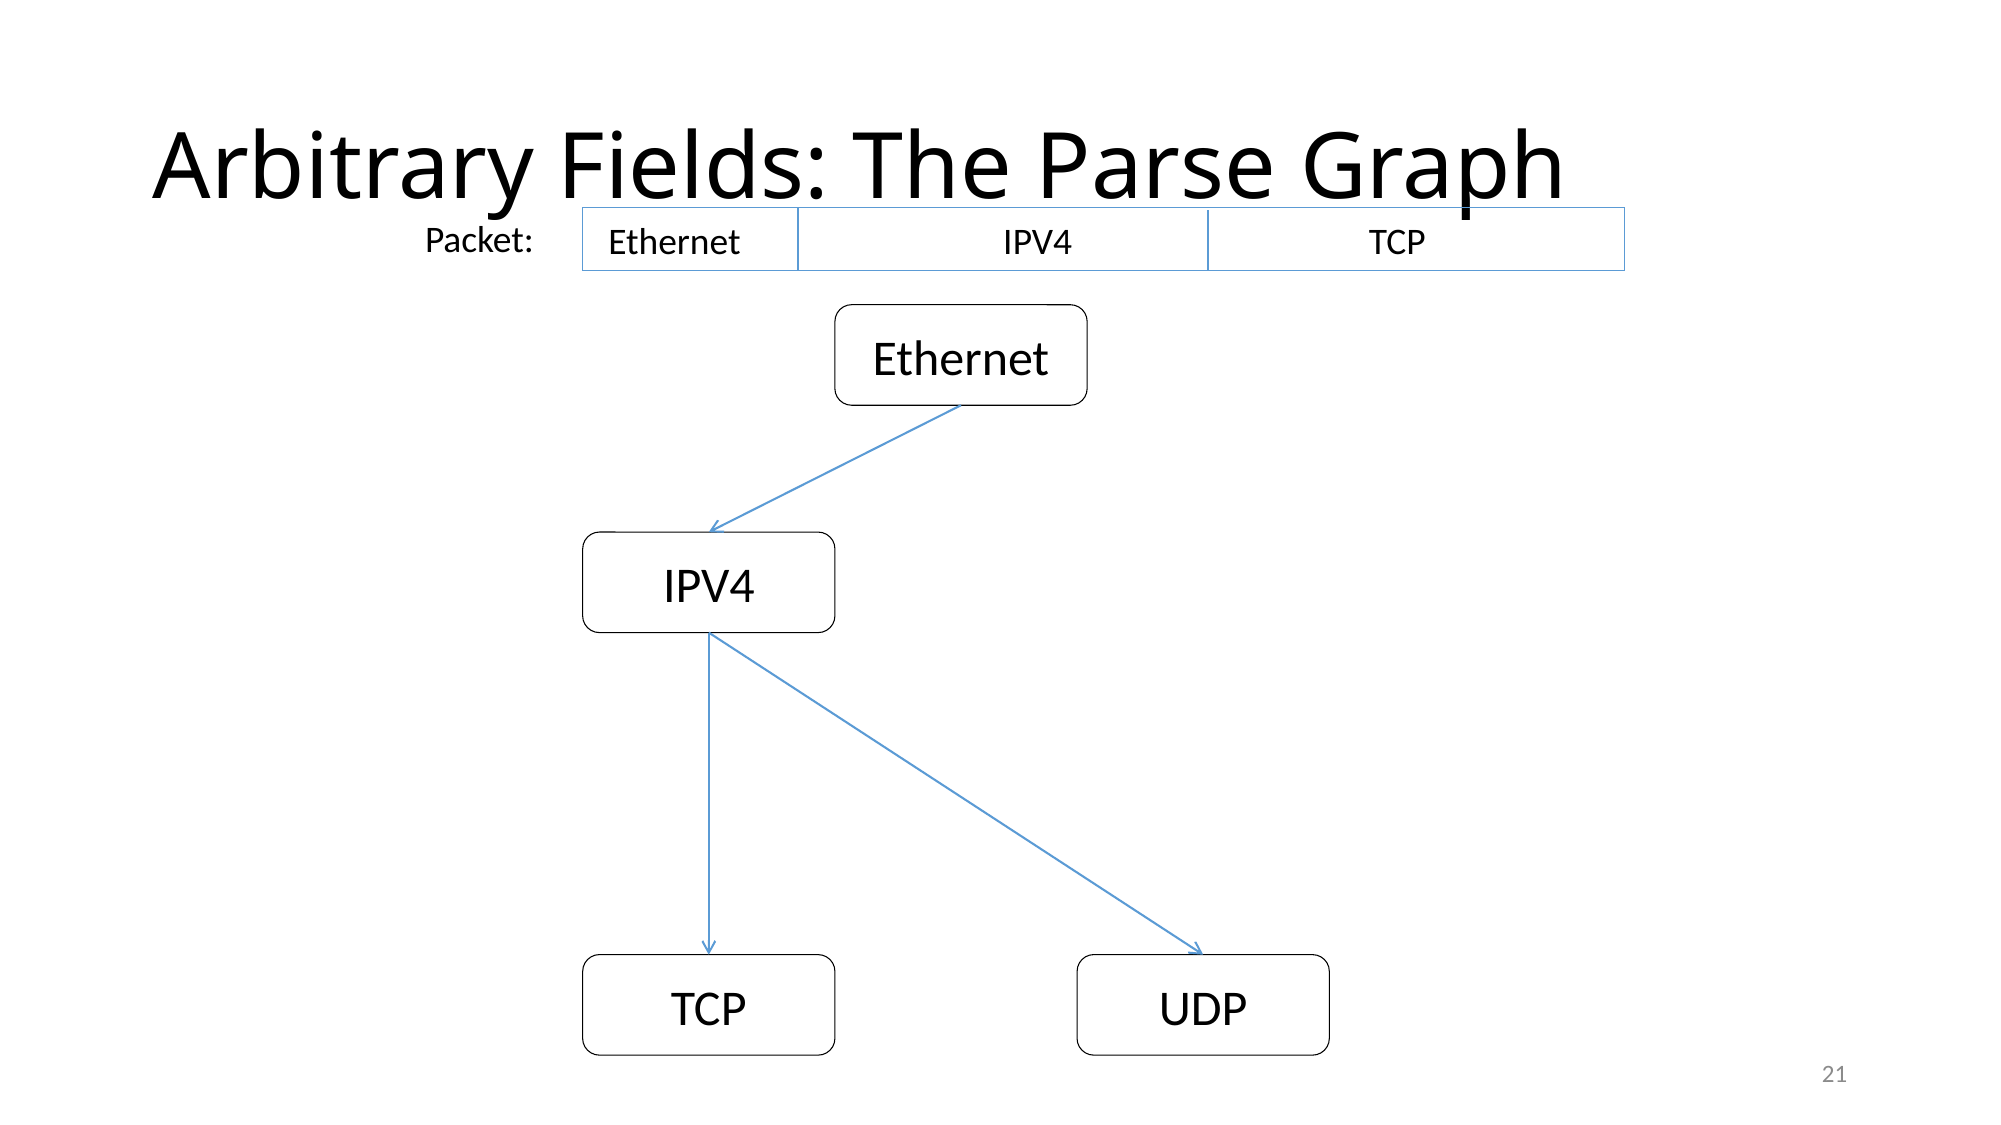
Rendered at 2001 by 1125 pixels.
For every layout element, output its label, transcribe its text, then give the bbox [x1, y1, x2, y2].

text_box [708, 405, 962, 533]
text_box Ethernet [834, 304, 1088, 406]
text_box [582, 207, 797, 271]
text_box IPV4 [582, 531, 836, 634]
text_box Packet: [410, 207, 550, 268]
text_box UDP [1076, 954, 1330, 1056]
slide_number 21 [1412, 1042, 1863, 1103]
text_box Ethernet IPV4 TCP [1209, 210, 1625, 270]
text_box Ethernet IPV4 TCP [799, 210, 1207, 270]
text_box TCP [582, 954, 836, 1056]
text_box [708, 632, 1204, 955]
text_box Ethernet IPV4 TCP [593, 210, 797, 270]
title Arbitrary Fields: The Parse Graph [137, 59, 1863, 278]
